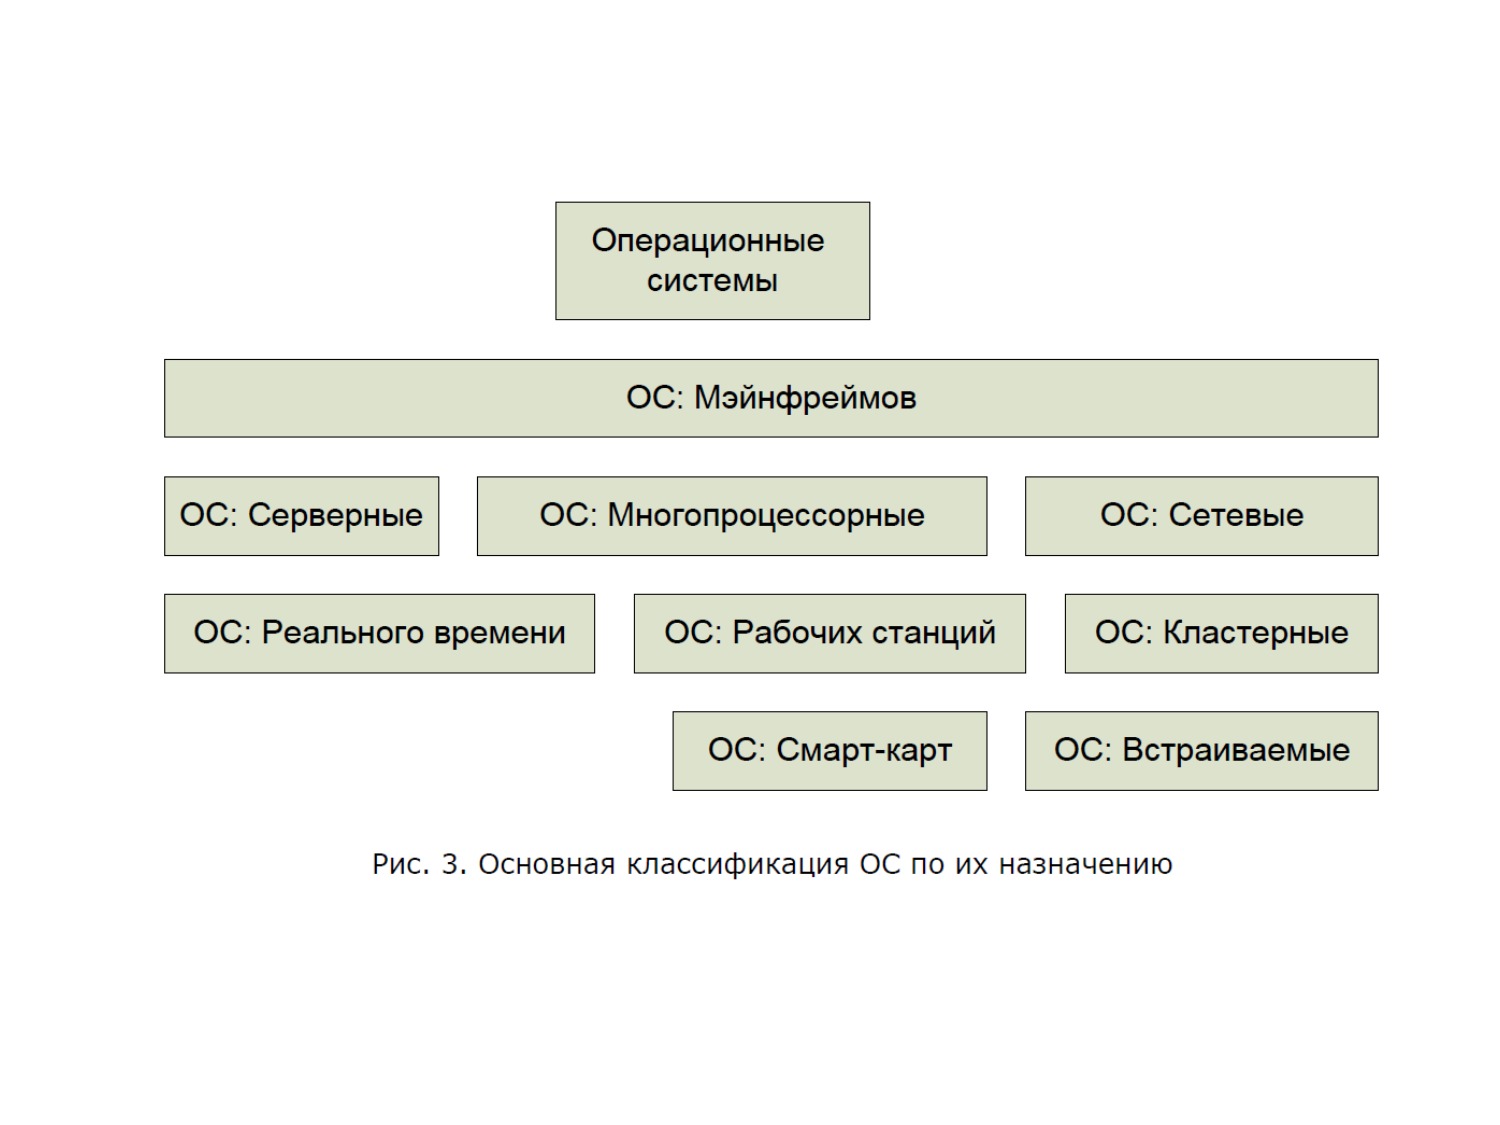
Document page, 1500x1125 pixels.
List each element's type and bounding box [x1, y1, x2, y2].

list [74, 192, 1426, 903]
